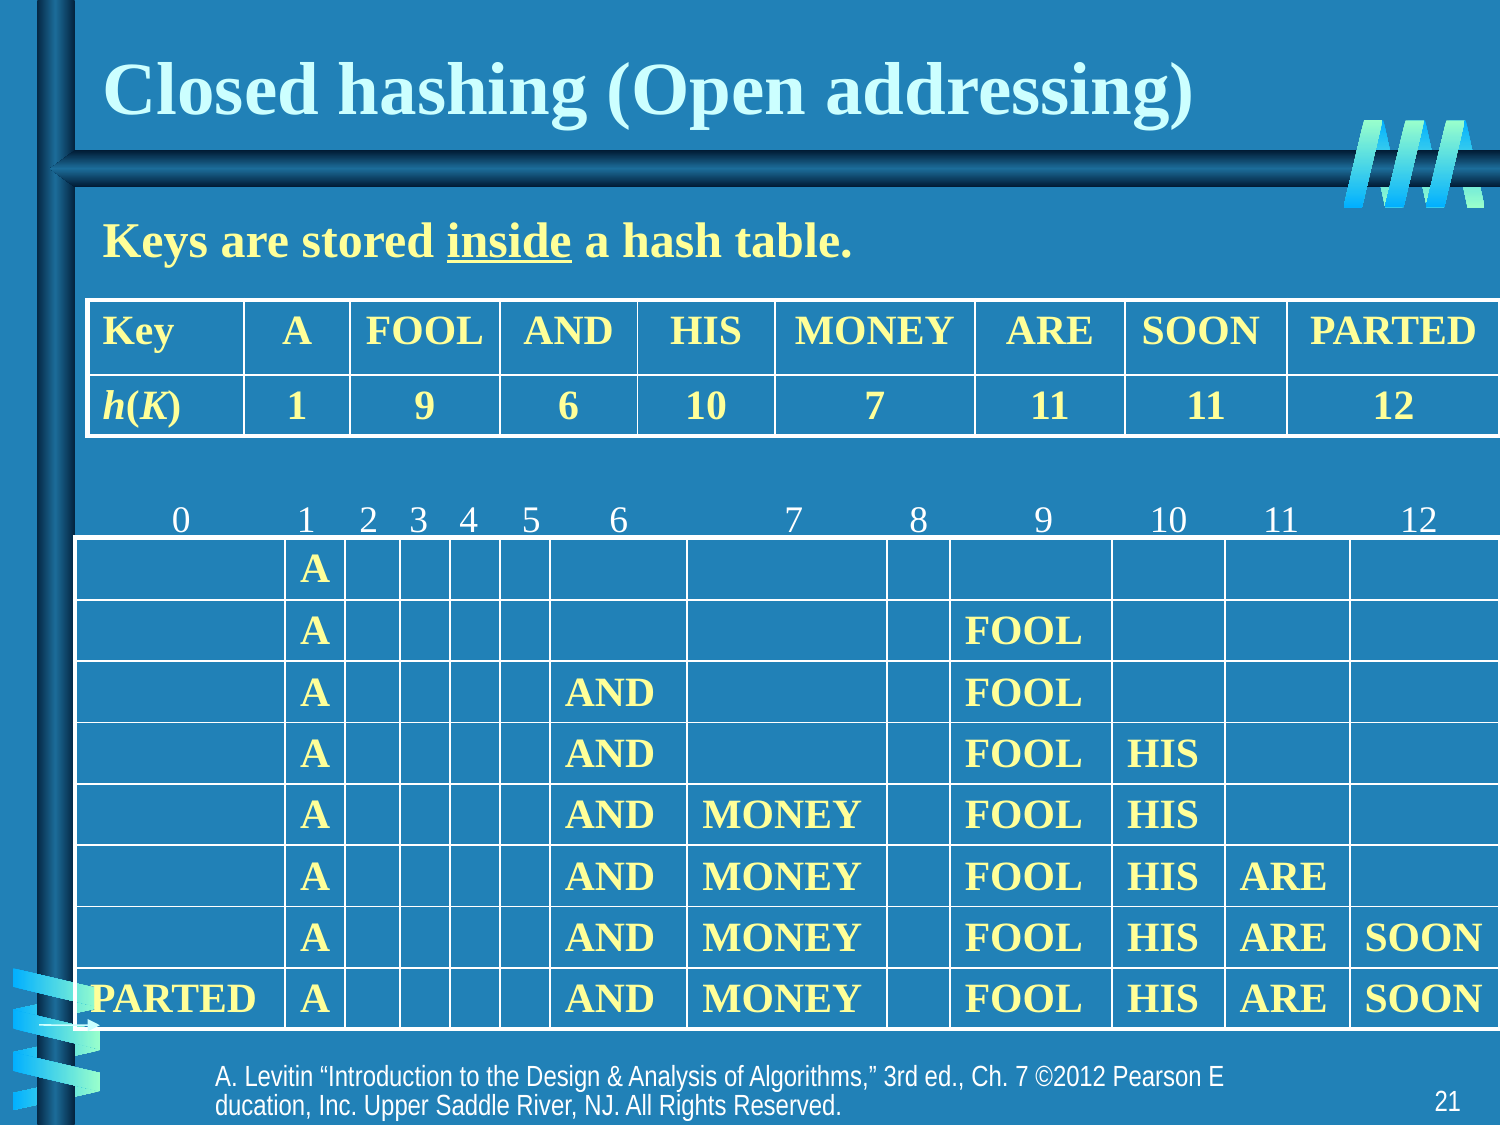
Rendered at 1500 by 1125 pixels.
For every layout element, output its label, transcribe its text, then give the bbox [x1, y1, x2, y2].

table_header [888, 548, 949, 599]
table_header SOON [1126, 302, 1286, 374]
table_cell 10 [638, 376, 774, 434]
table_cell AND [551, 907, 686, 967]
table_cell [888, 846, 949, 906]
table_cell [451, 969, 499, 1027]
table_header [77, 540, 284, 599]
text_box 11 [1237, 487, 1325, 548]
footer A. Levitin “Introduction to the Design & Analysis of Algorithms,” 3rd ed., Ch. 7 ©2012 Pearson Education, Inc. Upper Saddle River, NJ. All Rights Reserved. [200, 1050, 1250, 1100]
table_cell [551, 601, 686, 660]
table_cell [451, 662, 499, 722]
table_cell A [286, 846, 344, 906]
table_cell AND [551, 846, 686, 906]
list Keys are stored inside a hash table. [87, 438, 1500, 535]
text_box 3 [387, 487, 437, 548]
table_header [688, 540, 886, 599]
text_box 10 [1124, 487, 1213, 548]
table_cell [1113, 601, 1224, 660]
table_cell A [286, 969, 344, 1027]
table_header [951, 540, 1111, 599]
table_cell A [286, 723, 344, 783]
table_cell [1351, 785, 1498, 844]
table_cell 11 [1126, 376, 1286, 434]
table_cell [346, 846, 399, 906]
text_box 8 [887, 487, 950, 548]
table_cell HIS [1113, 785, 1224, 844]
table_cell [346, 723, 399, 783]
table_cell HIS [1113, 846, 1224, 906]
table_cell [346, 785, 399, 844]
table_cell [688, 723, 886, 783]
table_header [401, 548, 449, 599]
table_cell FOOL [951, 846, 1111, 906]
table_cell [888, 969, 949, 1027]
table_cell [346, 601, 399, 660]
table_header ARE [976, 302, 1124, 374]
table_cell [1351, 846, 1498, 906]
table_header FOOL [351, 302, 499, 374]
table_cell 1 [245, 376, 349, 434]
table_cell [77, 601, 284, 660]
table_header HIS [638, 302, 774, 374]
table_cell [346, 662, 399, 722]
text_box 12 [1374, 487, 1463, 548]
title Closed hashing (Open addressing) [87, 24, 1500, 138]
table_cell SOON [1351, 969, 1498, 1027]
table_cell A [286, 601, 344, 660]
table_cell 11 [976, 376, 1124, 434]
table_cell [1226, 723, 1349, 783]
text_box 5 [499, 487, 563, 548]
table_cell [451, 907, 499, 967]
table_cell HIS [1113, 907, 1224, 967]
table_header MONEY [776, 302, 974, 374]
text_box 6 [587, 487, 650, 548]
table_cell 6 [501, 376, 637, 434]
table_header A [245, 302, 349, 374]
table_cell [501, 846, 549, 906]
text_box 4 [437, 487, 499, 548]
table_cell ARE [1226, 969, 1349, 1027]
table_header [1113, 540, 1224, 599]
table_cell [888, 601, 949, 660]
text_box 9 [1012, 487, 1075, 548]
table_cell SOON [1351, 907, 1498, 967]
table_cell FOOL [951, 601, 1111, 660]
table_cell FOOL [951, 723, 1111, 783]
table_cell [451, 846, 499, 906]
table_cell [1351, 723, 1498, 783]
table_cell [401, 846, 449, 906]
table_header A [286, 548, 344, 599]
text_box 0 [149, 487, 213, 548]
table_cell 9 [351, 376, 499, 434]
table_cell A [286, 662, 344, 722]
table_header [1226, 540, 1349, 599]
table_cell [401, 662, 449, 722]
table_header [551, 540, 686, 599]
slide_number 21 [1163, 1074, 1477, 1125]
table_cell [1351, 662, 1498, 722]
text_box 7 [762, 487, 825, 548]
table_cell [77, 723, 284, 783]
table_cell [1226, 785, 1349, 844]
table_cell FOOL [951, 969, 1111, 1027]
table_cell [77, 785, 284, 844]
table_cell [401, 969, 449, 1027]
table_cell [77, 846, 284, 906]
table_header [1351, 540, 1498, 599]
table_header [346, 548, 399, 599]
table_cell [1226, 601, 1349, 660]
table_cell [501, 601, 549, 660]
table_header [451, 548, 499, 599]
table_cell A [286, 785, 344, 844]
table_cell FOOL [951, 785, 1111, 844]
table_cell FOOL [951, 907, 1111, 967]
table_cell [888, 723, 949, 783]
table_cell MONEY [688, 969, 886, 1027]
table_cell h(K) [90, 376, 243, 434]
table_cell [501, 723, 549, 783]
table_cell [77, 907, 284, 967]
table_cell 7 [776, 376, 974, 434]
table_cell [77, 662, 284, 722]
table_cell [401, 723, 449, 783]
table_cell [501, 785, 549, 844]
table_cell AND [551, 662, 686, 722]
table_cell AND [551, 969, 686, 1027]
table_cell AND [551, 723, 686, 783]
table_header PARTED [1288, 302, 1498, 374]
table_cell [346, 969, 399, 1027]
table_cell [346, 907, 399, 967]
table_cell [888, 907, 949, 967]
table_cell [1351, 601, 1498, 660]
table_cell HIS [1113, 969, 1224, 1027]
table_cell [1113, 662, 1224, 722]
table_cell [688, 601, 886, 660]
table_cell [451, 601, 499, 660]
table_cell [501, 907, 549, 967]
table_cell [688, 662, 886, 722]
table_cell [501, 969, 549, 1027]
table_cell ARE [1226, 907, 1349, 967]
table_cell [888, 785, 949, 844]
table_cell PARTED [77, 969, 284, 1027]
table_cell 12 [1288, 376, 1498, 434]
table_cell [401, 907, 449, 967]
table_header [501, 548, 549, 599]
text_box 2 [337, 487, 387, 548]
table_cell [401, 785, 449, 844]
table_cell FOOL [951, 662, 1111, 722]
table_cell MONEY [688, 846, 886, 906]
table_cell MONEY [688, 907, 886, 967]
table_cell A [286, 907, 344, 967]
table_cell HIS [1113, 723, 1224, 783]
table_cell [501, 662, 549, 722]
table_cell ARE [1226, 846, 1349, 906]
table_header AND [501, 302, 637, 374]
table_cell AND [551, 785, 686, 844]
table_cell [1226, 662, 1349, 722]
table_cell [451, 785, 499, 844]
table_cell [401, 601, 449, 660]
text_box [39, 1018, 100, 1032]
table_cell [451, 723, 499, 783]
table_cell [888, 662, 949, 722]
text_box 1 [274, 487, 337, 548]
table_header Key [90, 302, 243, 374]
list Keys are stored inside a hash table. [87, 200, 1500, 298]
table_cell MONEY [688, 785, 886, 844]
